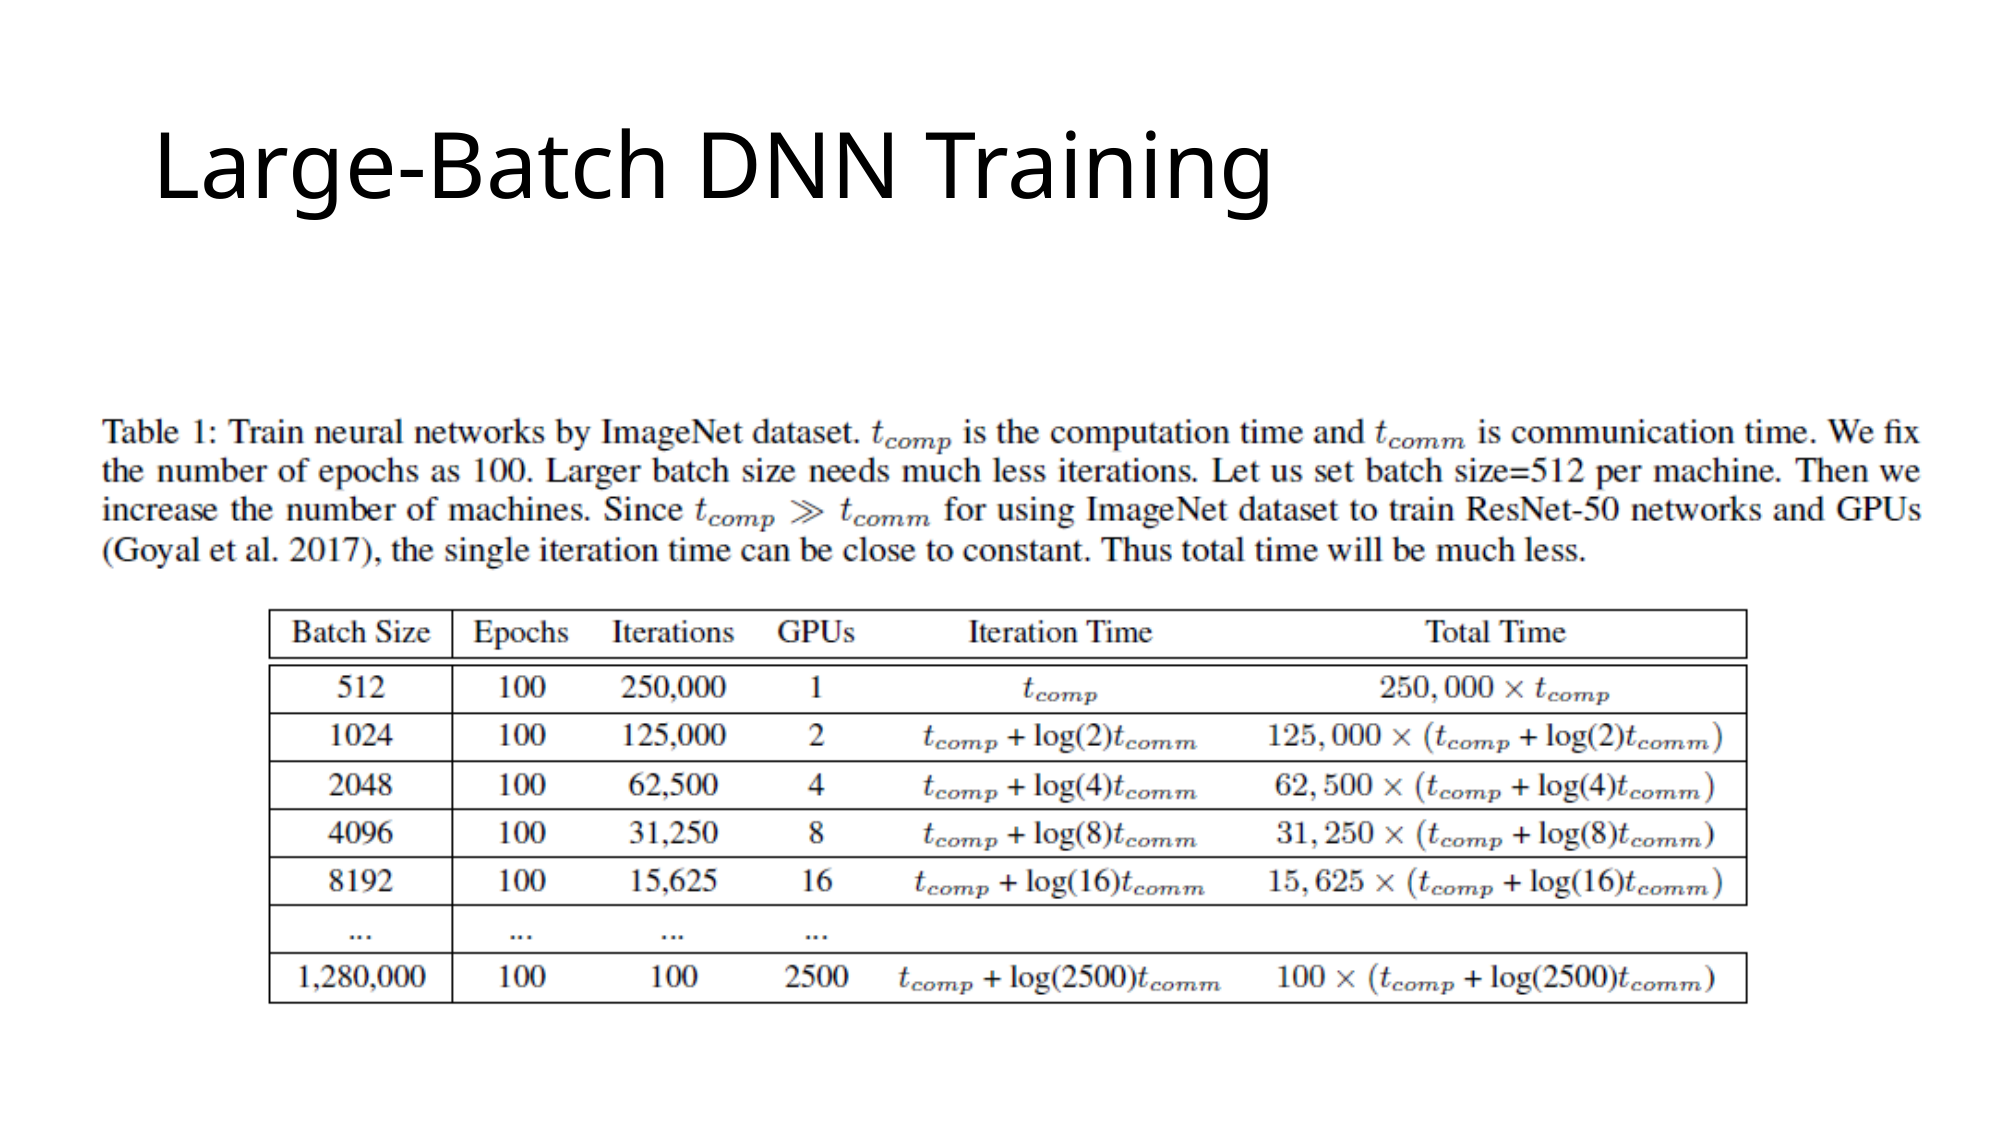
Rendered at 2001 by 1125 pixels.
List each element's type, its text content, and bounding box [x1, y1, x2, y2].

picture [77, 403, 1927, 1039]
title Large-Batch DNN Training [137, 59, 1863, 278]
